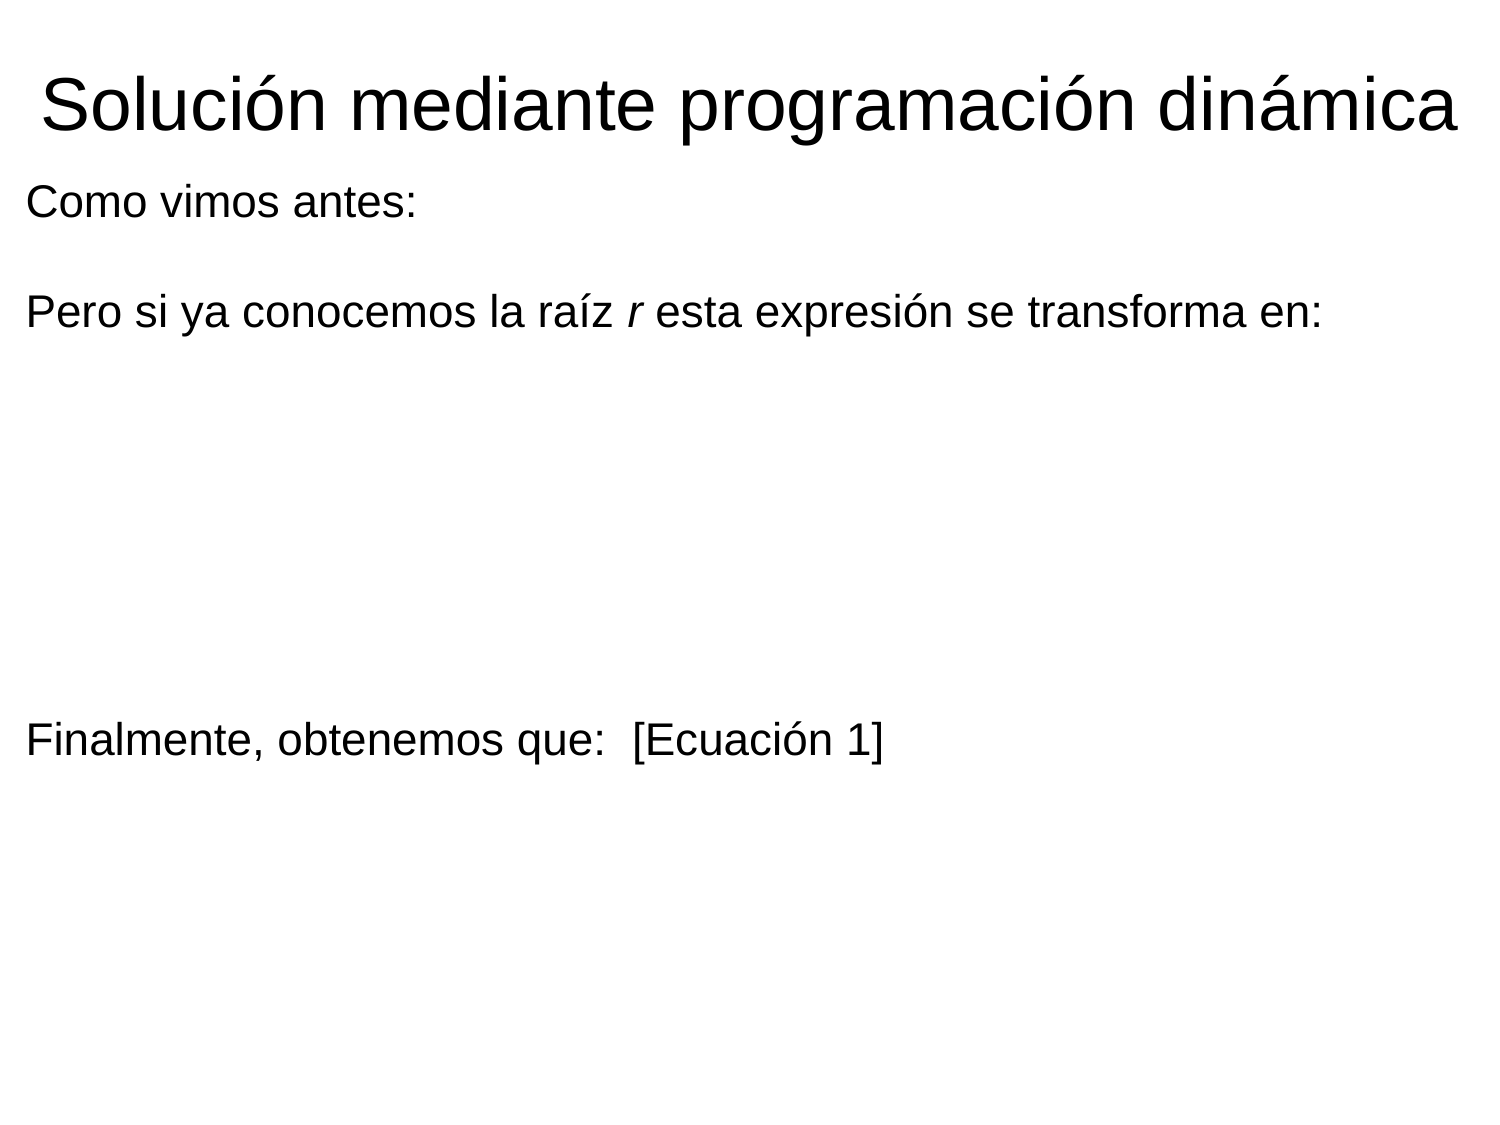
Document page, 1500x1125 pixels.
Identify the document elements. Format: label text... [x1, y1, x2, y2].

text_box Solución mediante programación dinámica [0, 30, 1500, 153]
